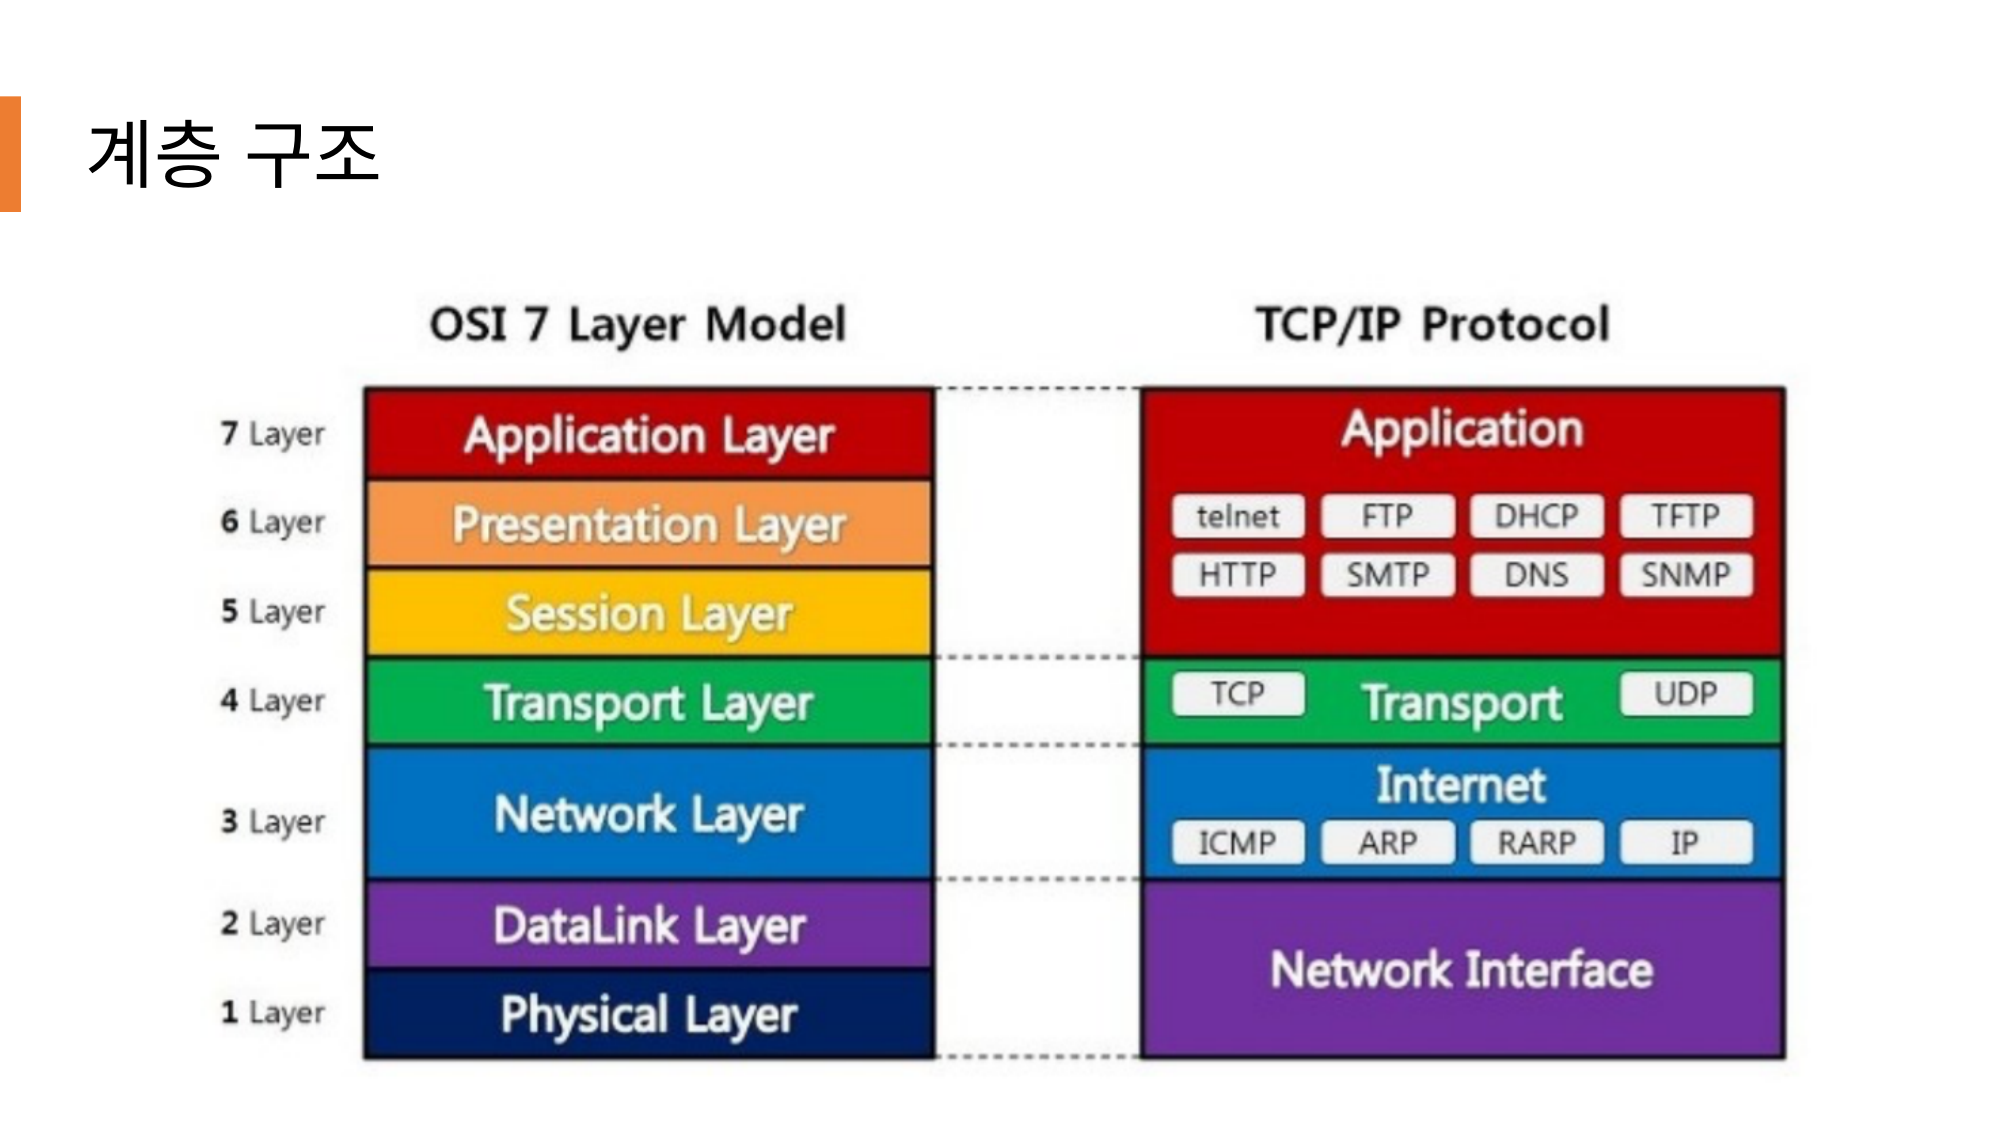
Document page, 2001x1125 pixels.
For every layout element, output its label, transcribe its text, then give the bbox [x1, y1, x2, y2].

picture [183, 236, 1817, 1100]
title 계층 구조 [70, 67, 1908, 249]
text_box [0, 95, 22, 213]
